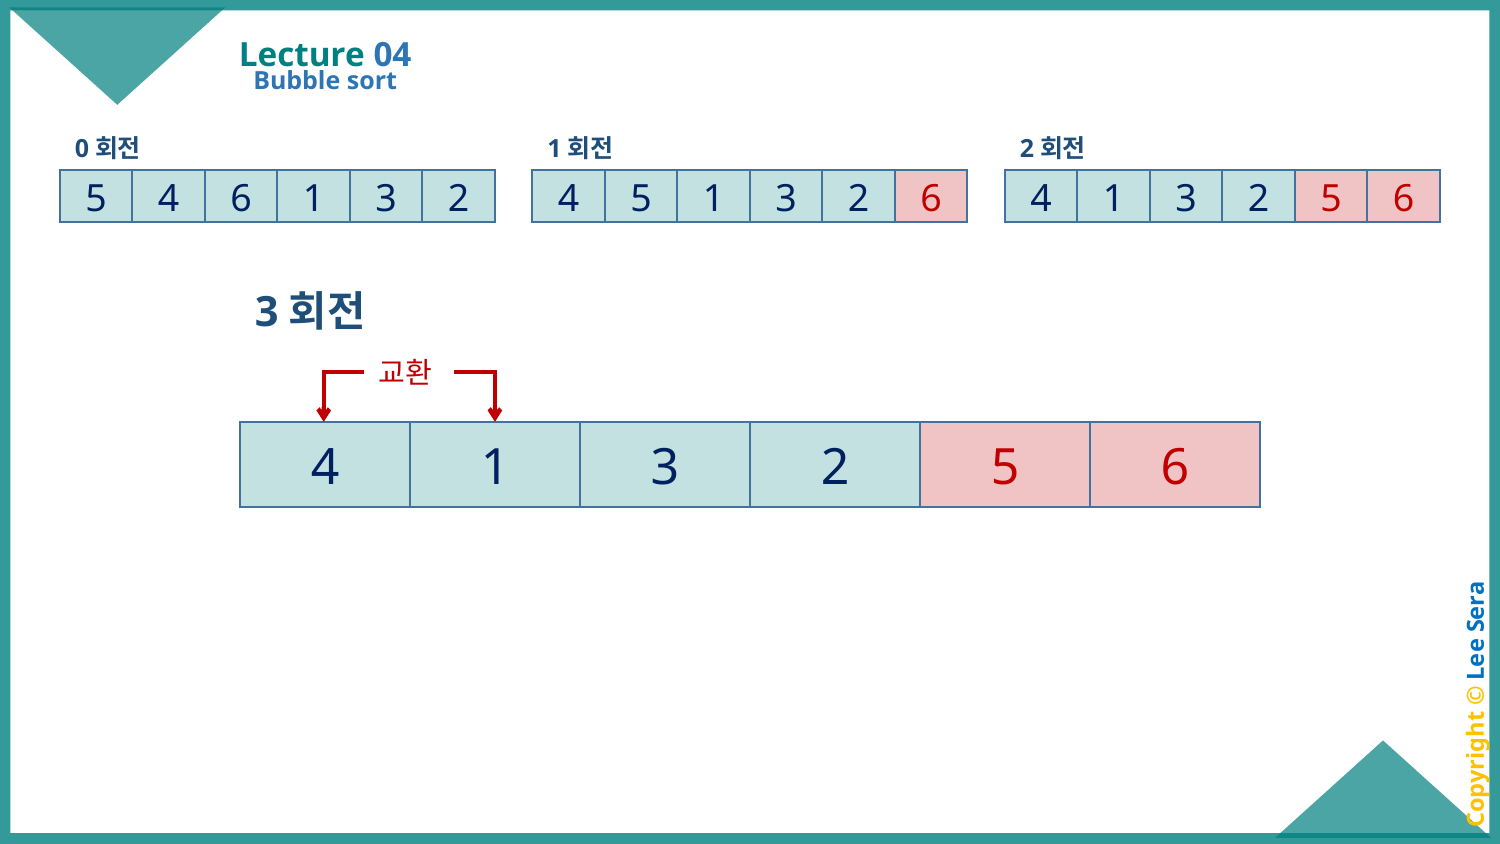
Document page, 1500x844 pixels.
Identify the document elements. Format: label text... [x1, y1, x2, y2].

text_box 6 [1091, 421, 1261, 508]
subtitle Bubble sort [165, 62, 485, 113]
text_box 4 [239, 421, 409, 508]
text_box [0, 0, 1500, 844]
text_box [323, 347, 495, 422]
text_box 2 [749, 421, 919, 508]
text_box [1004, 124, 1440, 223]
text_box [532, 124, 968, 223]
text_box 3회전 [239, 277, 476, 343]
title Lecture 04 [210, 8, 440, 62]
text_box 1 [409, 421, 579, 508]
text_box [6, 6, 228, 107]
text_box 3 [579, 421, 749, 508]
text_box Copyright © Lee Sera [1458, 565, 1496, 844]
text_box 5 [919, 421, 1091, 508]
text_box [59, 124, 495, 223]
text_box [1272, 739, 1458, 839]
